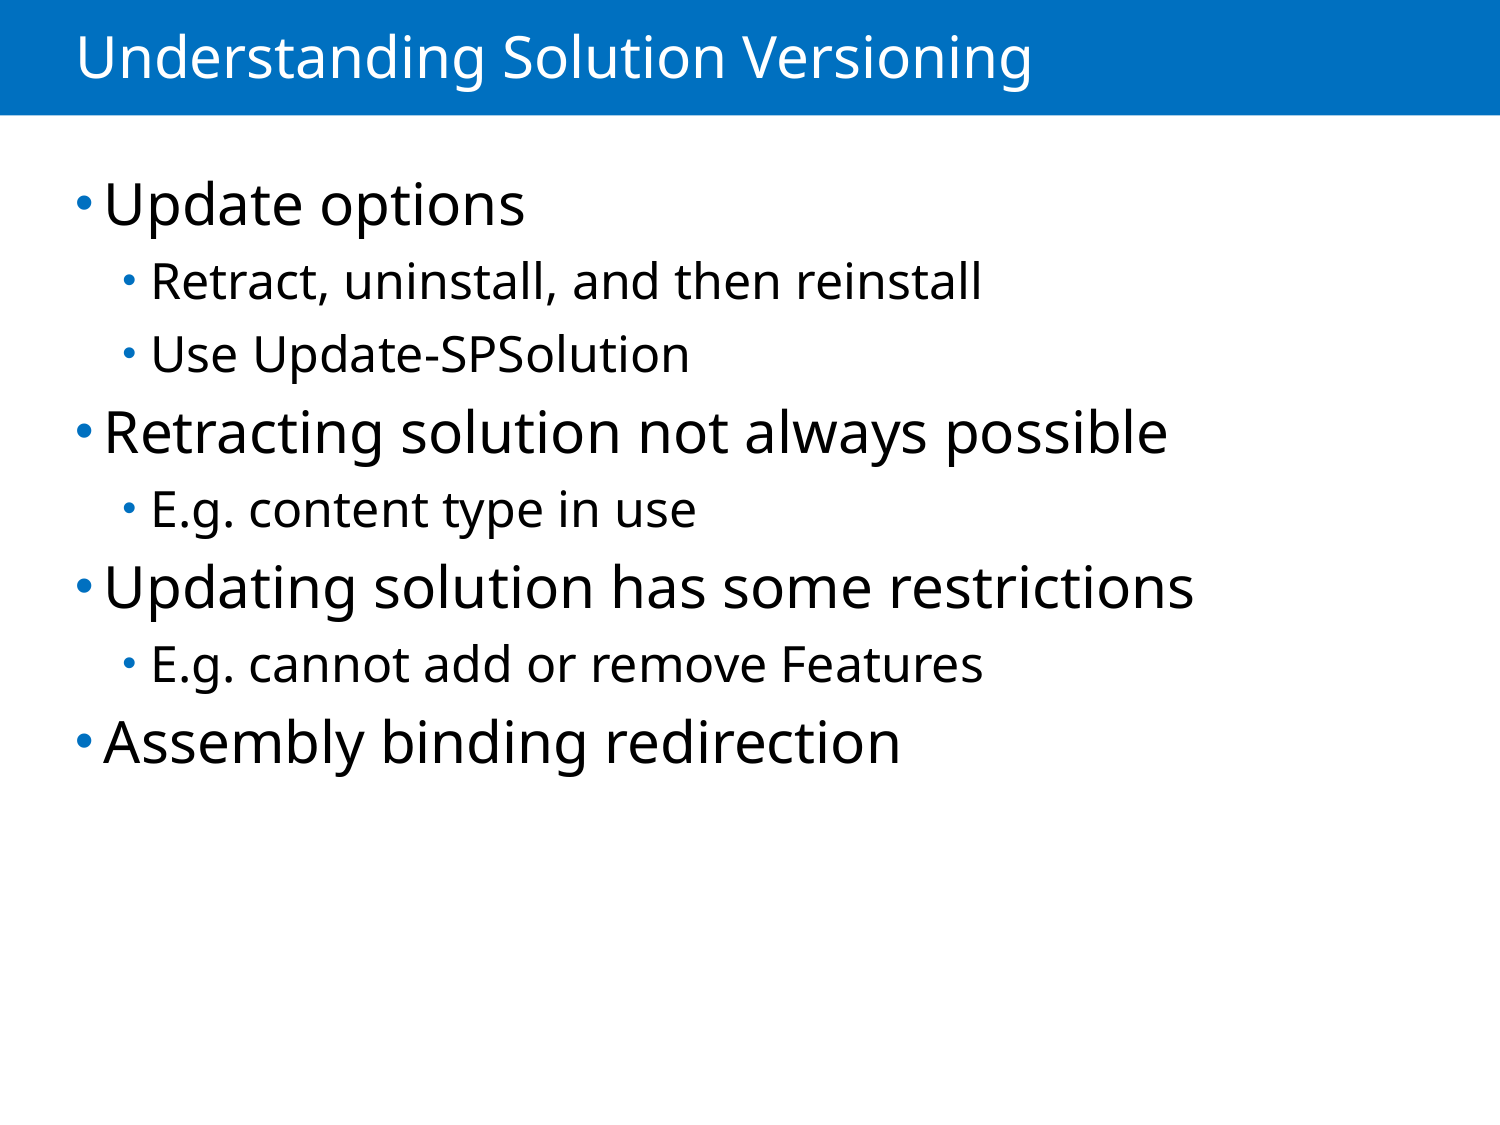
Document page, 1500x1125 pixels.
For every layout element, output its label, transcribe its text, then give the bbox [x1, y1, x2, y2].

title Understanding Solution Versioning [75, 0, 1351, 122]
text_box Update options Retract, uninstall, and then reinstall Use Update-SPSolution Retracting solution not always possible E.g. content type in use Updating solution has some restrictions E.g. cannot add or remove Features Assembly binding redirection [75, 167, 1408, 1012]
